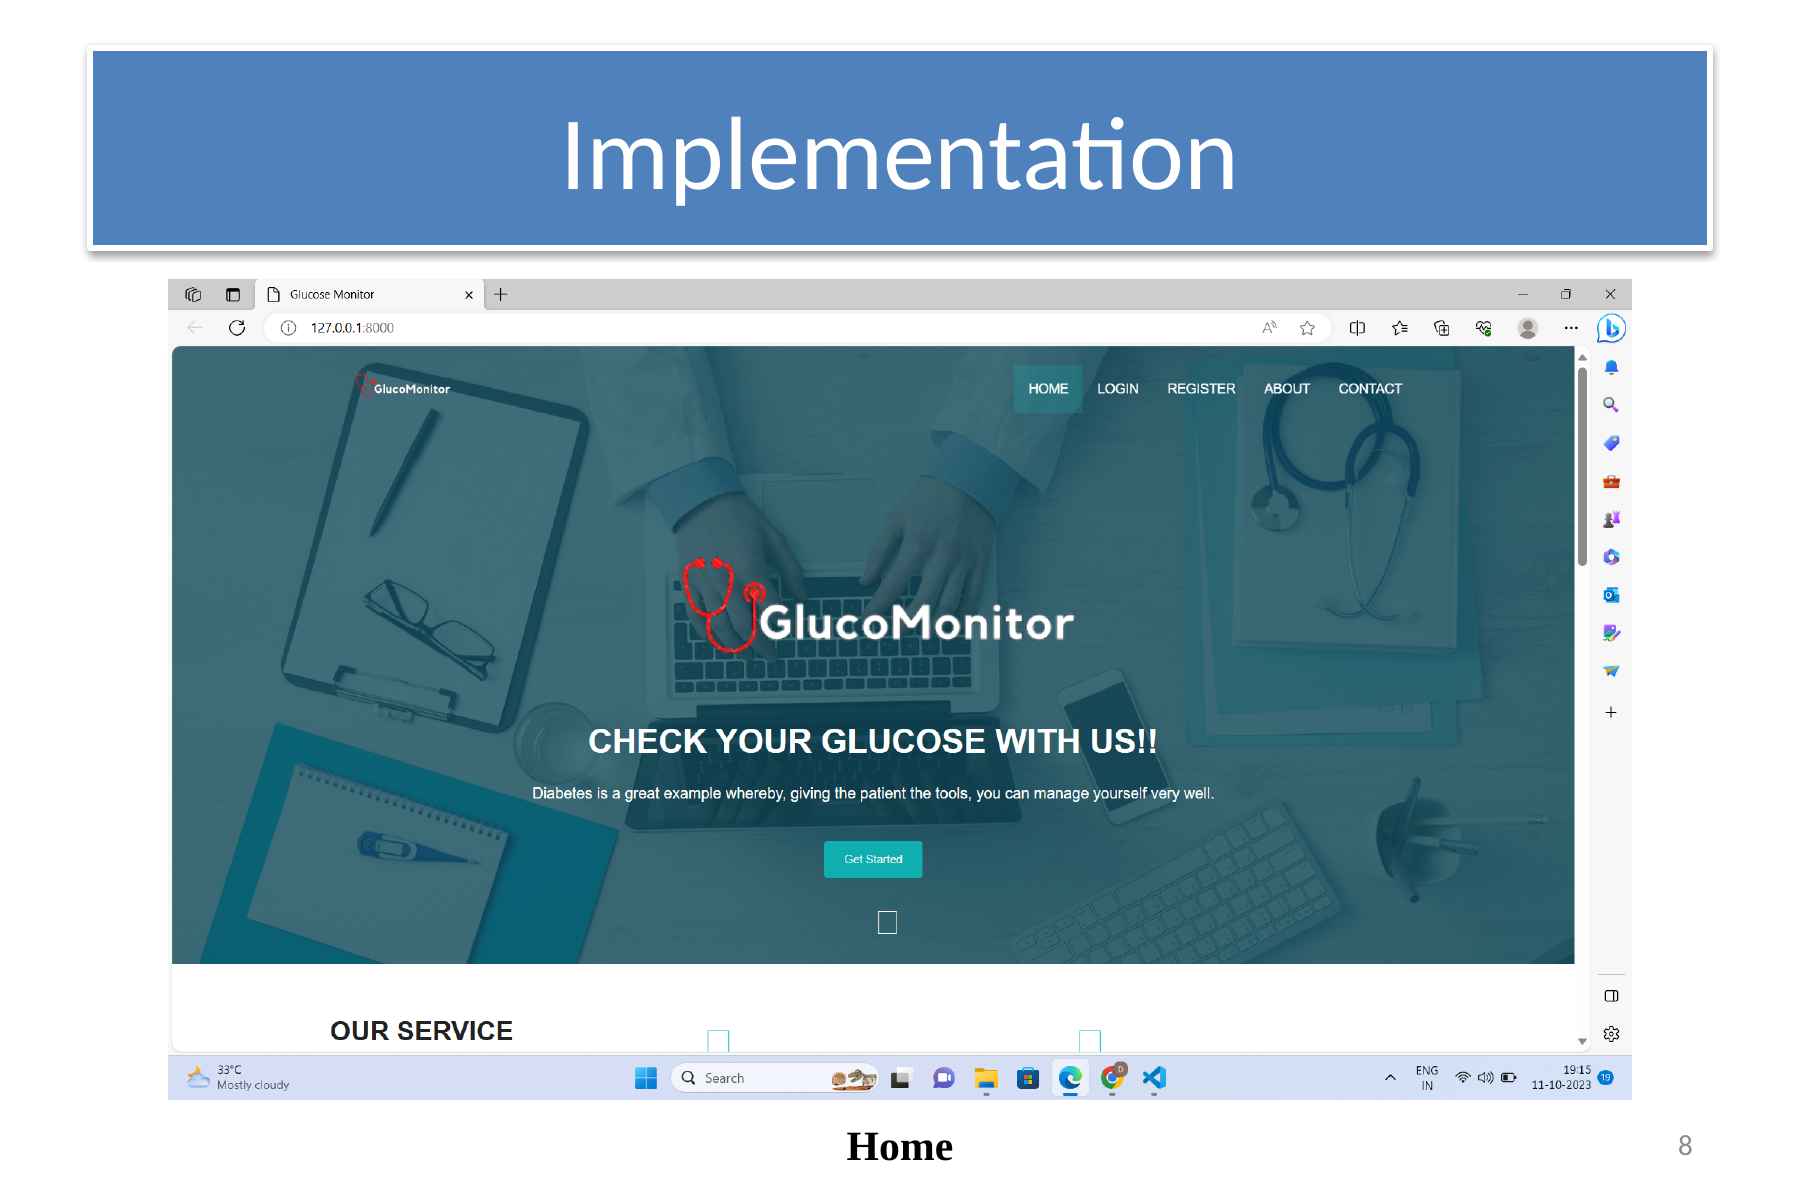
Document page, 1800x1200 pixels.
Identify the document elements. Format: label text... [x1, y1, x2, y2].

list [168, 278, 1632, 1101]
title Implementation [87, 45, 1713, 251]
footer Home [615, 1112, 1185, 1177]
slide_number 8 [1290, 1112, 1710, 1177]
